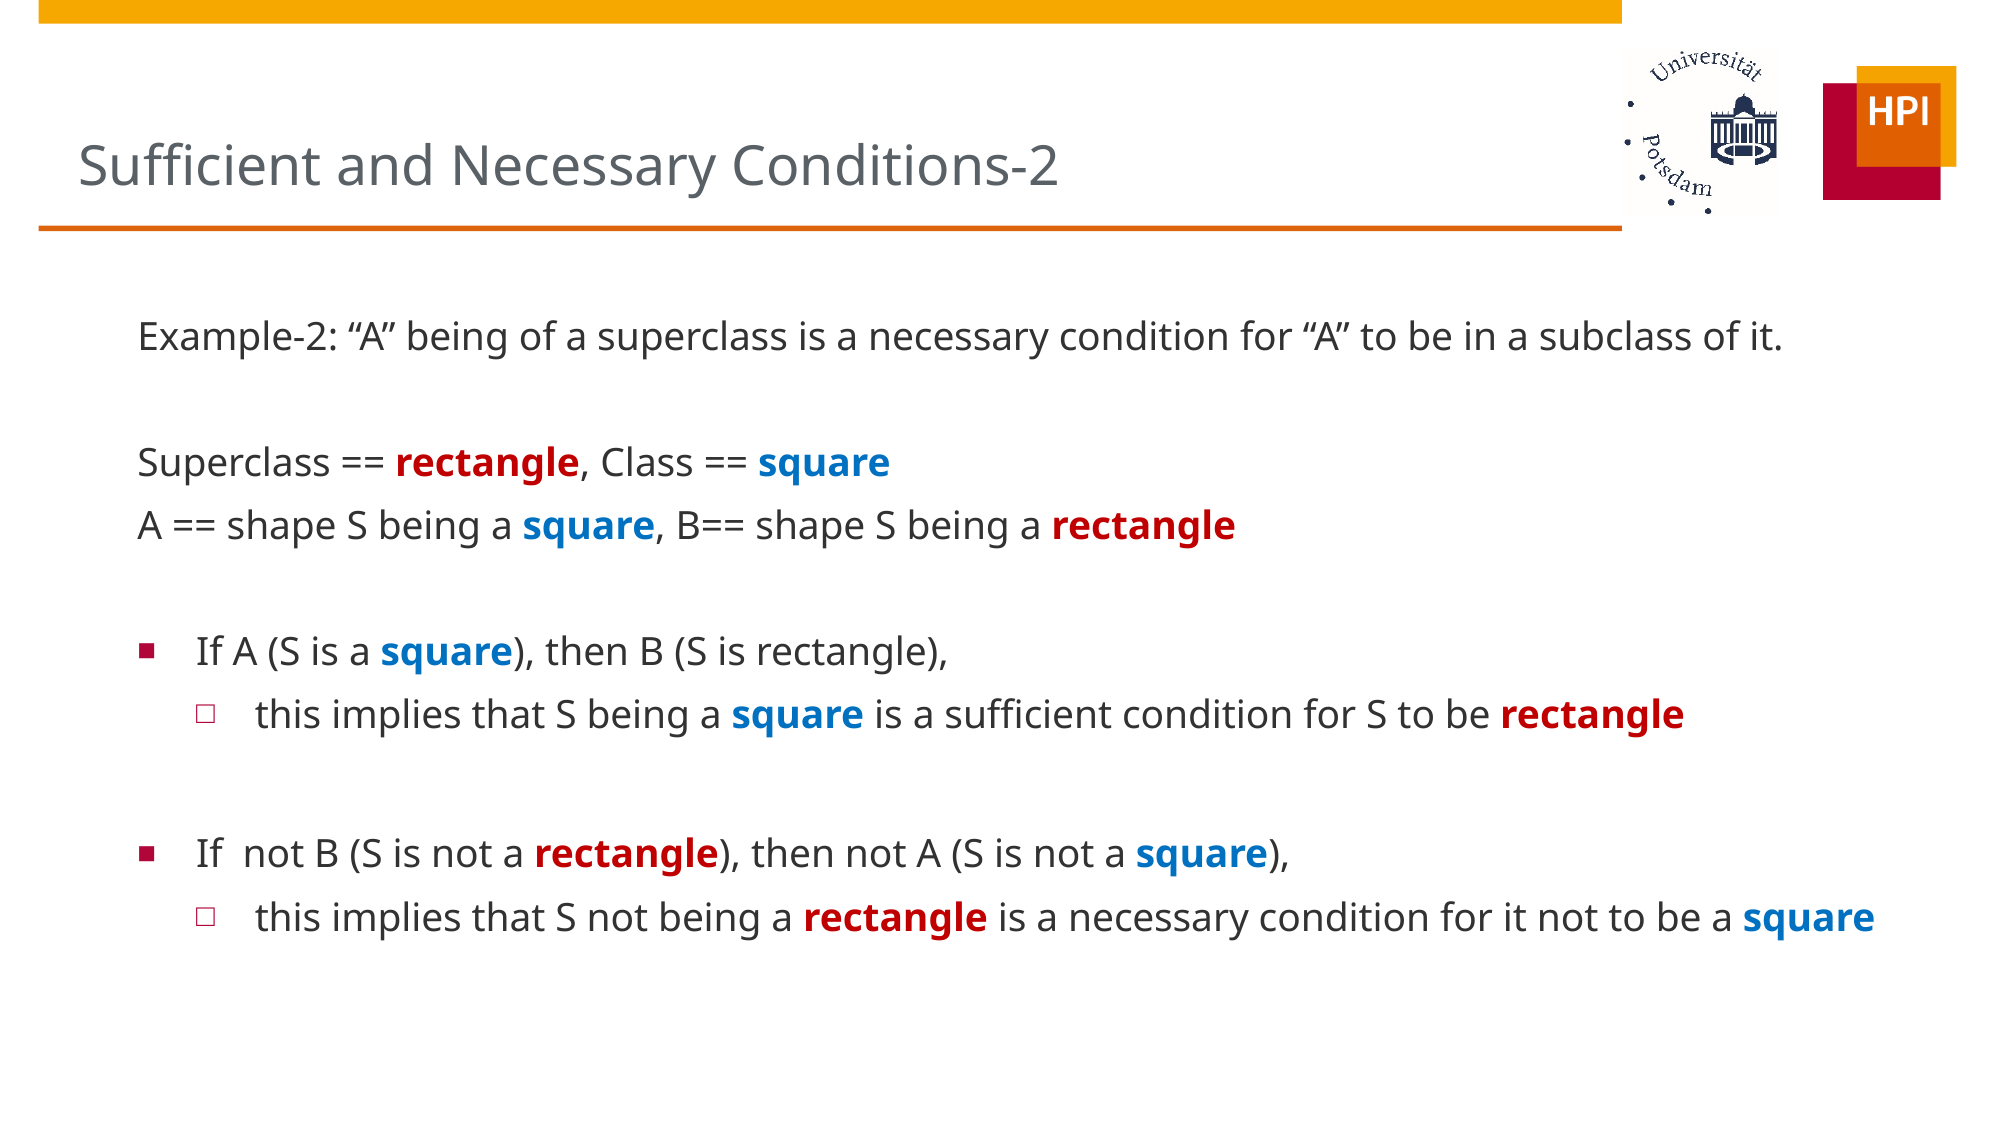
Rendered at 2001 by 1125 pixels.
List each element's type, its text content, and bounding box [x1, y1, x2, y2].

picture [1823, 66, 1957, 200]
list Example-2: “A” being of a superclass is a necessary condition for “A” to be in a subclass of it. Superclass == rectangle, Class == square A == shape S being a square, B== shape S being a rectangle If A (S is a square), then B (S is rectangle), this implies that S being a square is a sufficient condition for S to be rectangle If not B (S is not a rectangle), then not A (S is not a square), this implies that S not being a rectangle is a necessary condition for it not to be a square [137, 299, 1904, 1014]
picture [1622, 49, 1779, 216]
title Sufficient and Necessary Conditions-2 [78, 23, 1583, 227]
